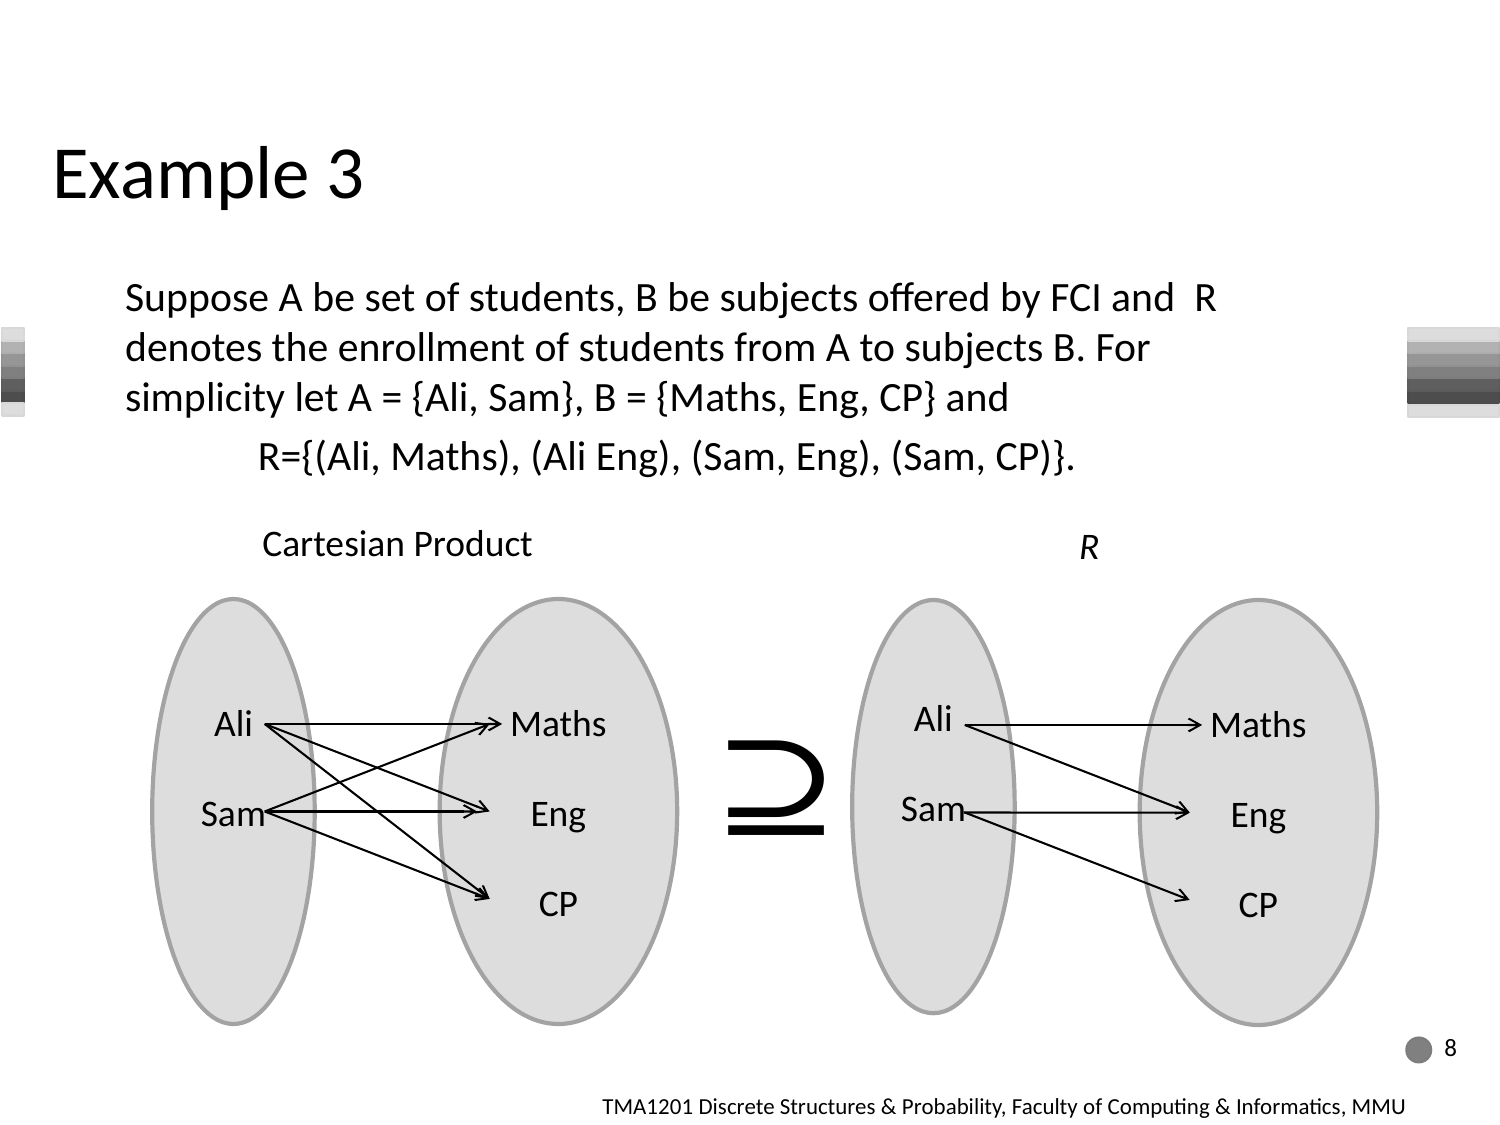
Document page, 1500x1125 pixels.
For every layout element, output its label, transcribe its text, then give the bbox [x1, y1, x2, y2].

title Example 3 [37, 75, 1388, 263]
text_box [151, 598, 678, 1025]
text_box Suppose A be set of students, B be subjects offered by FCI and R denotes the enrollment of students from A to subjects B. For simplicity let A = {Ali, Sam}, B = {Maths, Eng, CP} and R={(Ali, Maths), (Ali Eng), (Sam, Eng), (Sam, CP)}. [110, 262, 1336, 955]
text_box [851, 599, 1378, 1026]
slide_number 8 [1429, 1009, 1500, 1084]
footer TMA1201 Discrete Structures & Probability, Faculty of Computing & Informatics, MMU [587, 1084, 1500, 1125]
